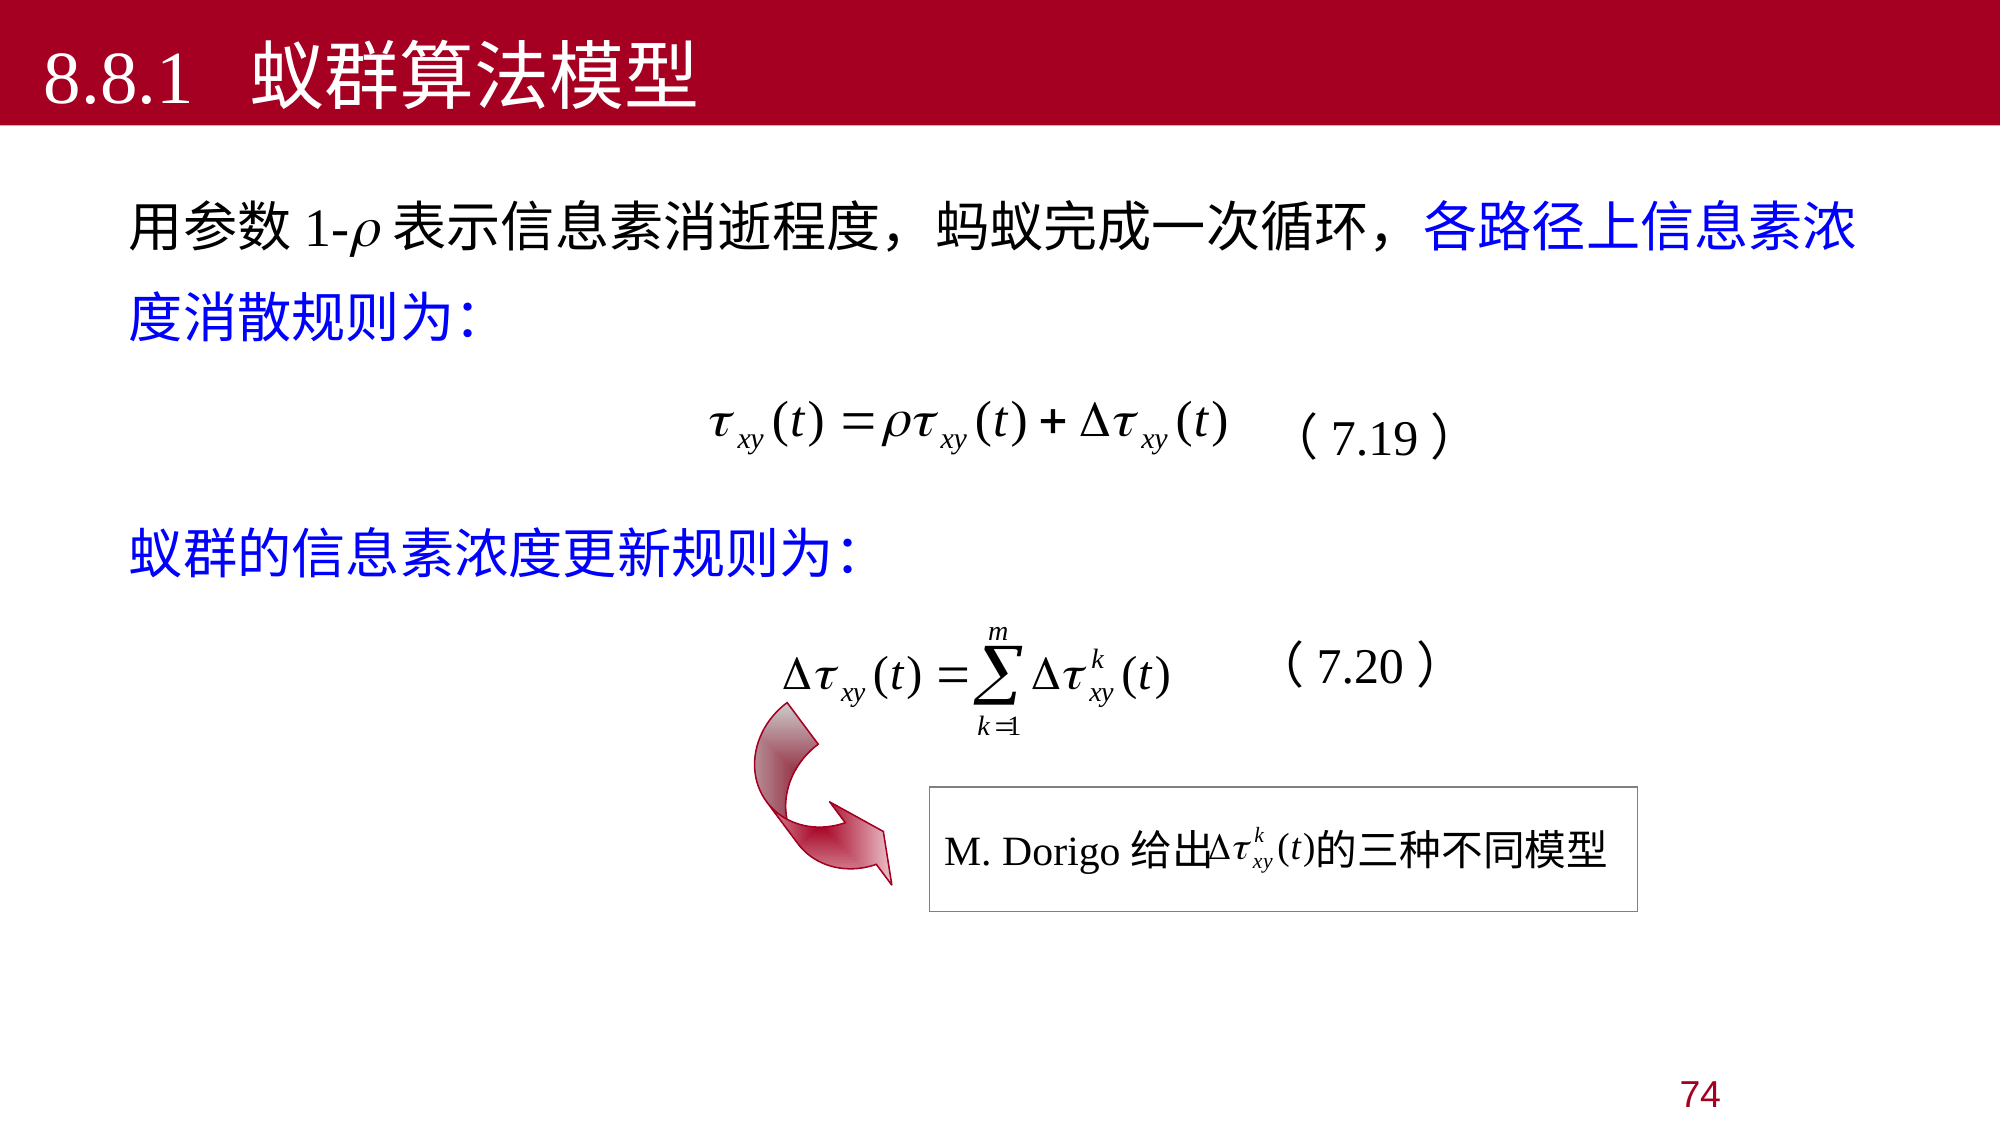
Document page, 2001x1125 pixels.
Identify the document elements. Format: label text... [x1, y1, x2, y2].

text_box 8.8.1 蚁群算法模型 [0, 0, 2000, 126]
text_box M. Dorigo给出 的三种不同模型 [929, 786, 1638, 912]
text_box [775, 609, 1178, 746]
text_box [704, 385, 1237, 466]
slide_number 74 [1411, 1062, 1737, 1122]
text_box 用参数1-表示信息素消逝程度，蚂蚁完成一次循环，各路径上信息素浓度消散规则为： （7.19） 蚁群的信息素浓度更新规则为： （7.20） [114, 159, 1898, 701]
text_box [1202, 818, 1323, 882]
text_box [754, 714, 892, 886]
